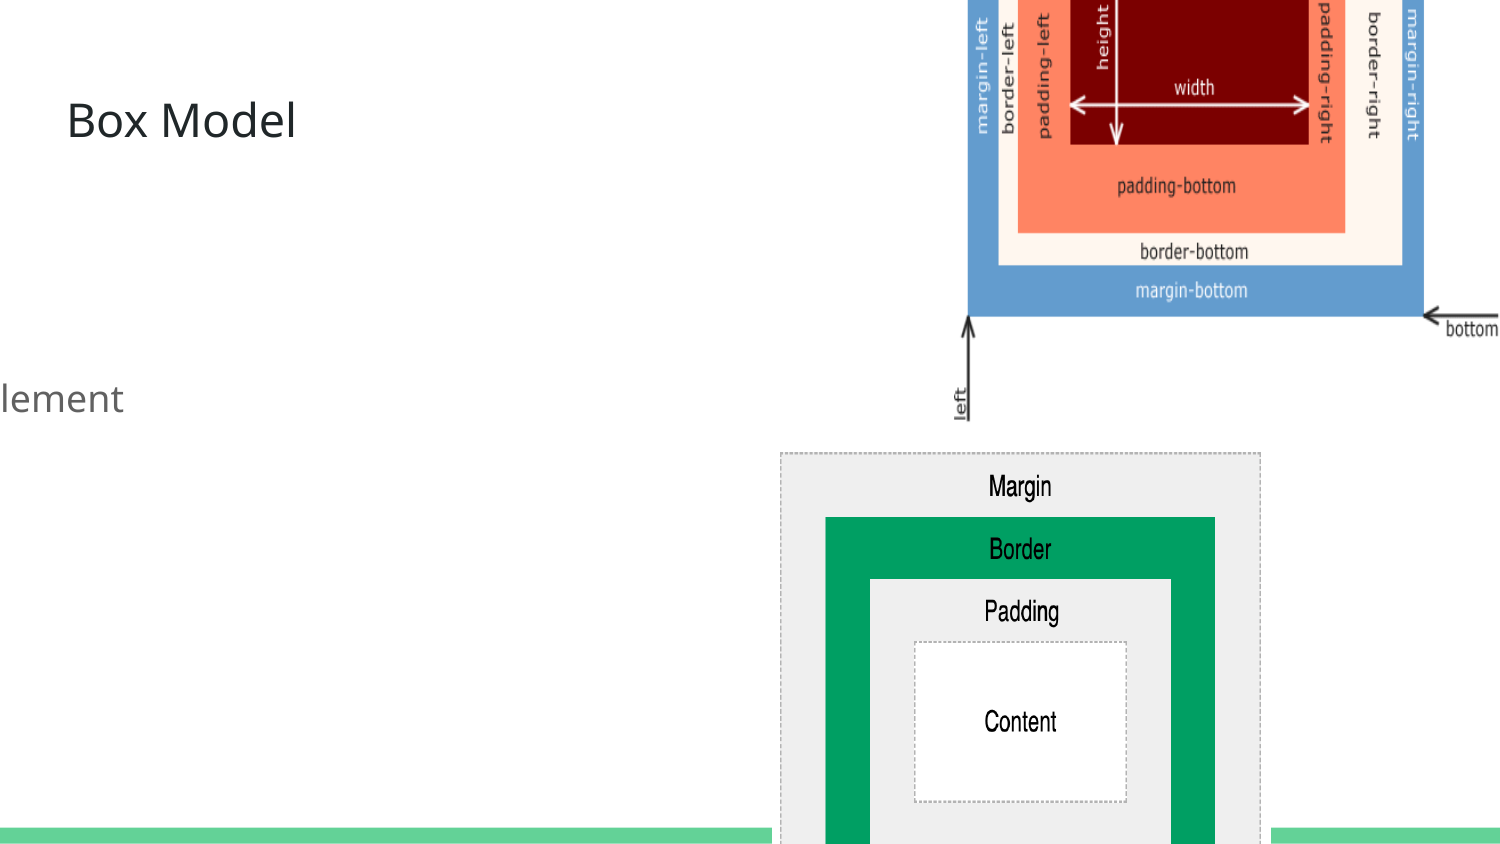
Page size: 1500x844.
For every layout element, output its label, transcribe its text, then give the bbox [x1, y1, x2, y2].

picture [726, 0, 1500, 844]
text_box a box that wraps around every HTML element [0, 359, 211, 435]
title Box Model [51, 72, 721, 167]
